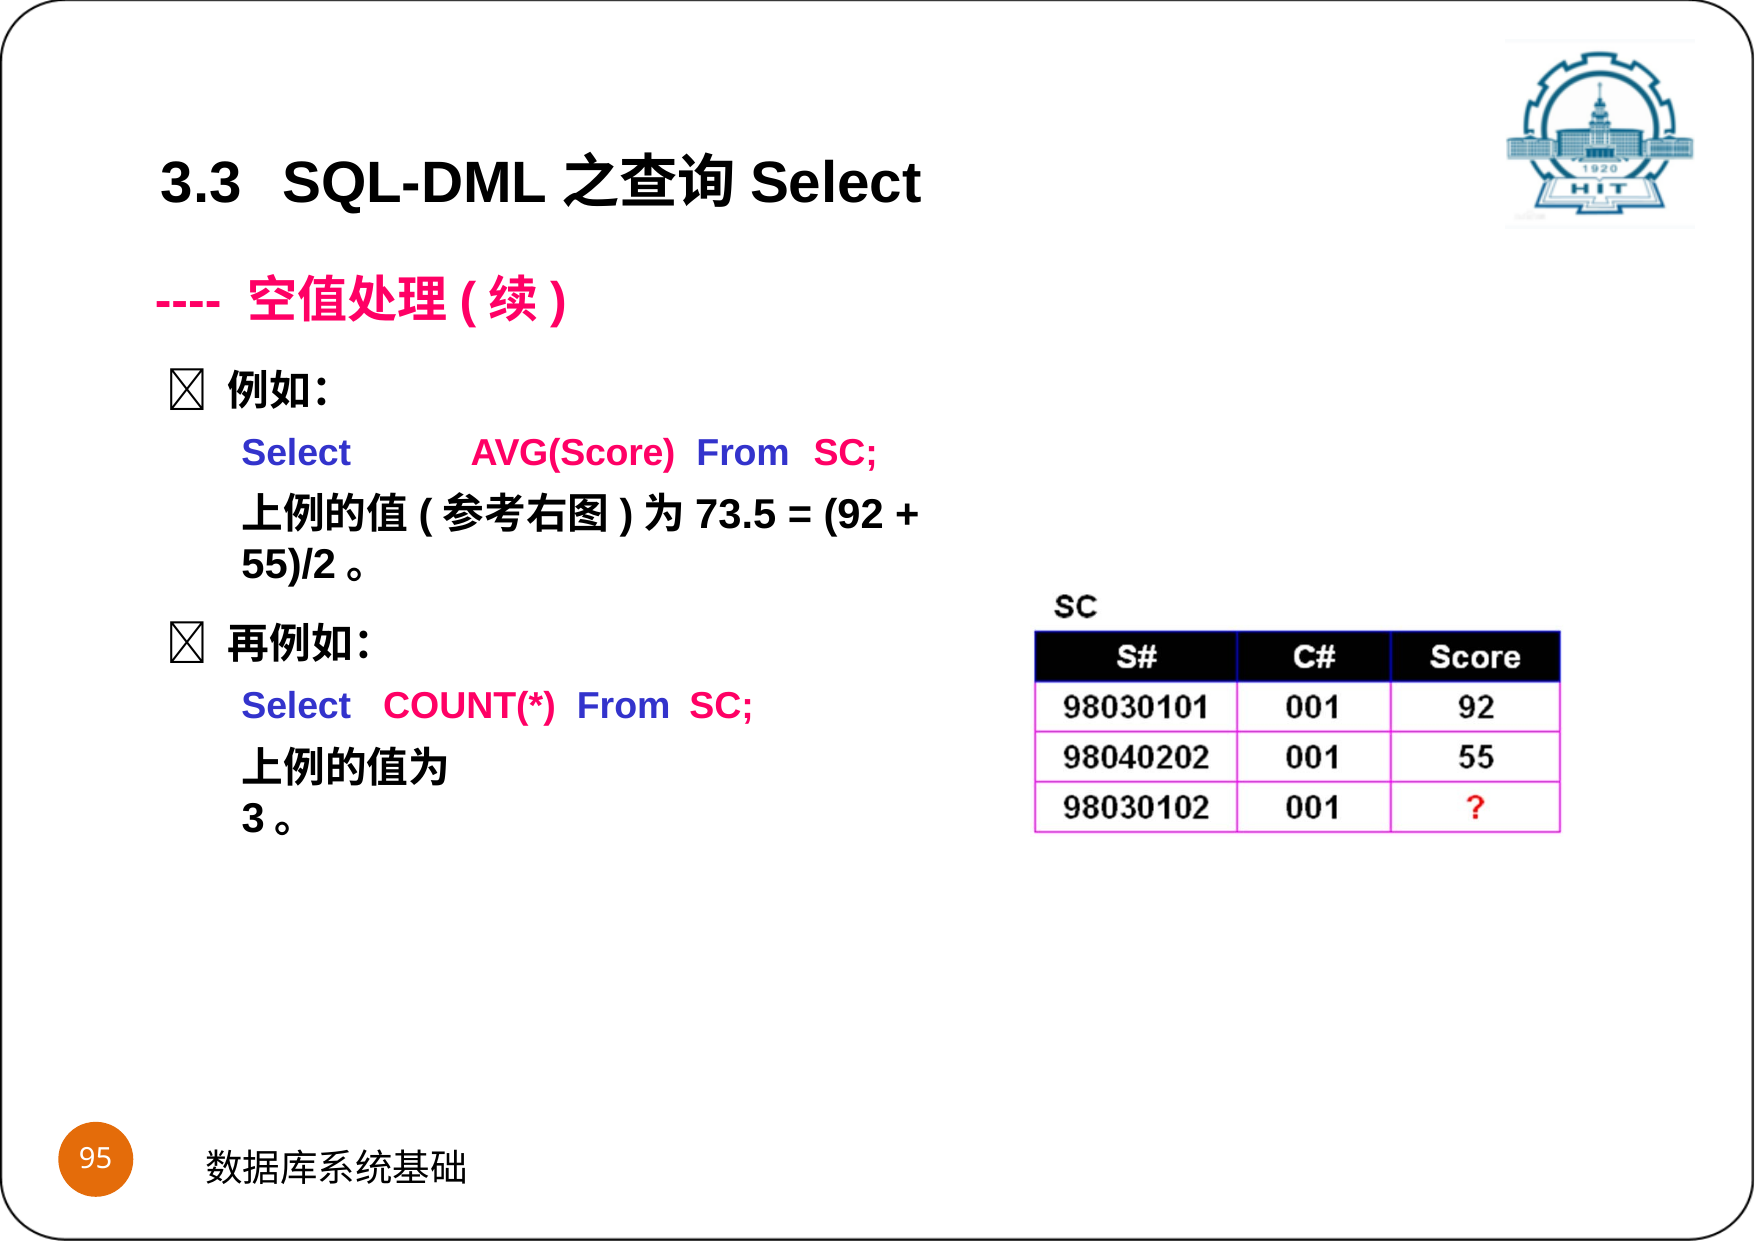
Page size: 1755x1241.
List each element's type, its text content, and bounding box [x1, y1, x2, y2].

text_box 3.3 SQL-DML之查询Select ---- 空值处理(续)  例如： Select AVG(Score) From SC; 上例的值(参考右图)为73.5 = (92 + 55)/2。 [152, 143, 1021, 587]
text_box COUNT(*) From SC; [381, 681, 759, 727]
text_box 上例的值为3。 [239, 740, 518, 841]
text_box [1030, 592, 1564, 837]
picture [0, 0, 1755, 1241]
text_box  再例如： Select [164, 617, 381, 727]
